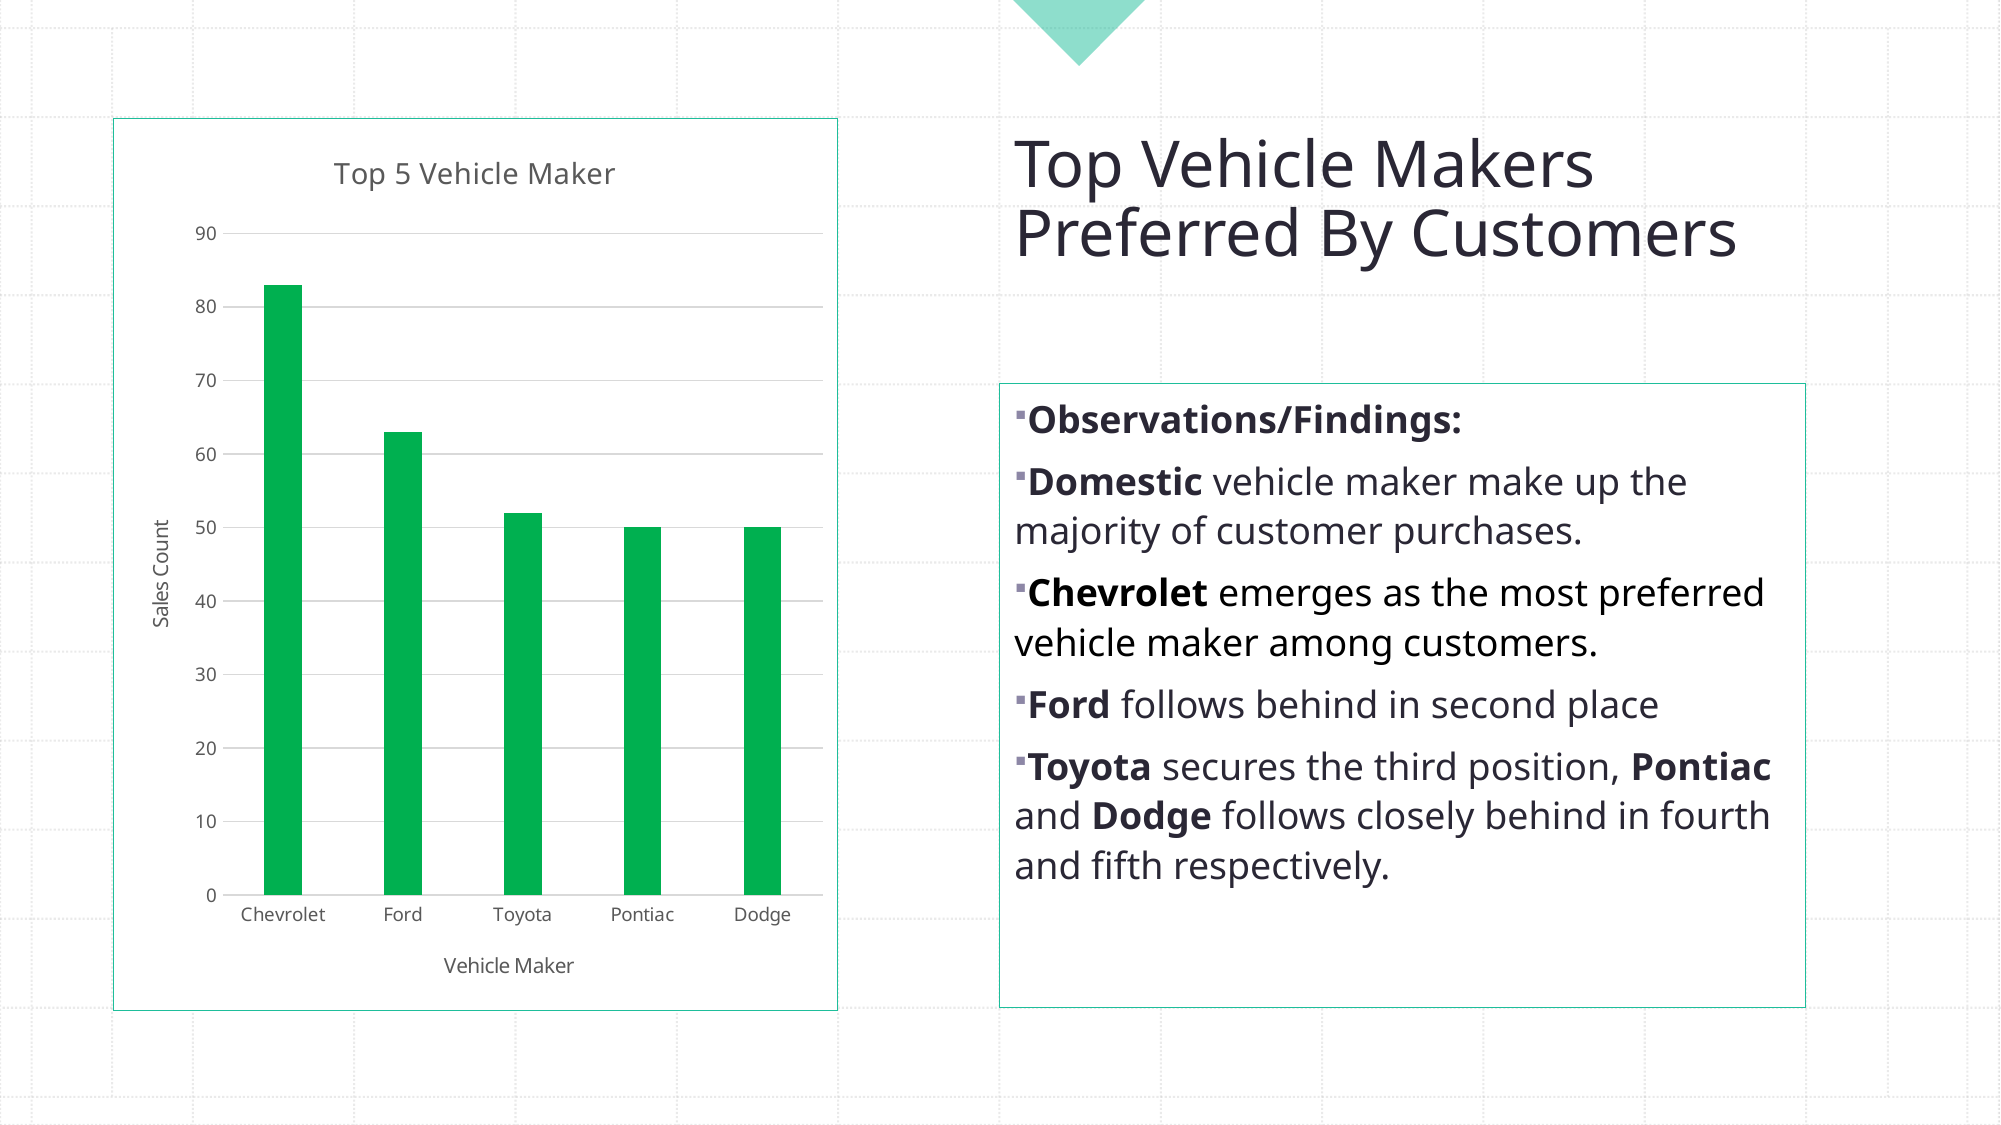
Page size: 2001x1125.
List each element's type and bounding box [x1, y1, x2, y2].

text_box [0, 0, 2000, 1125]
chart [113, 118, 838, 1011]
